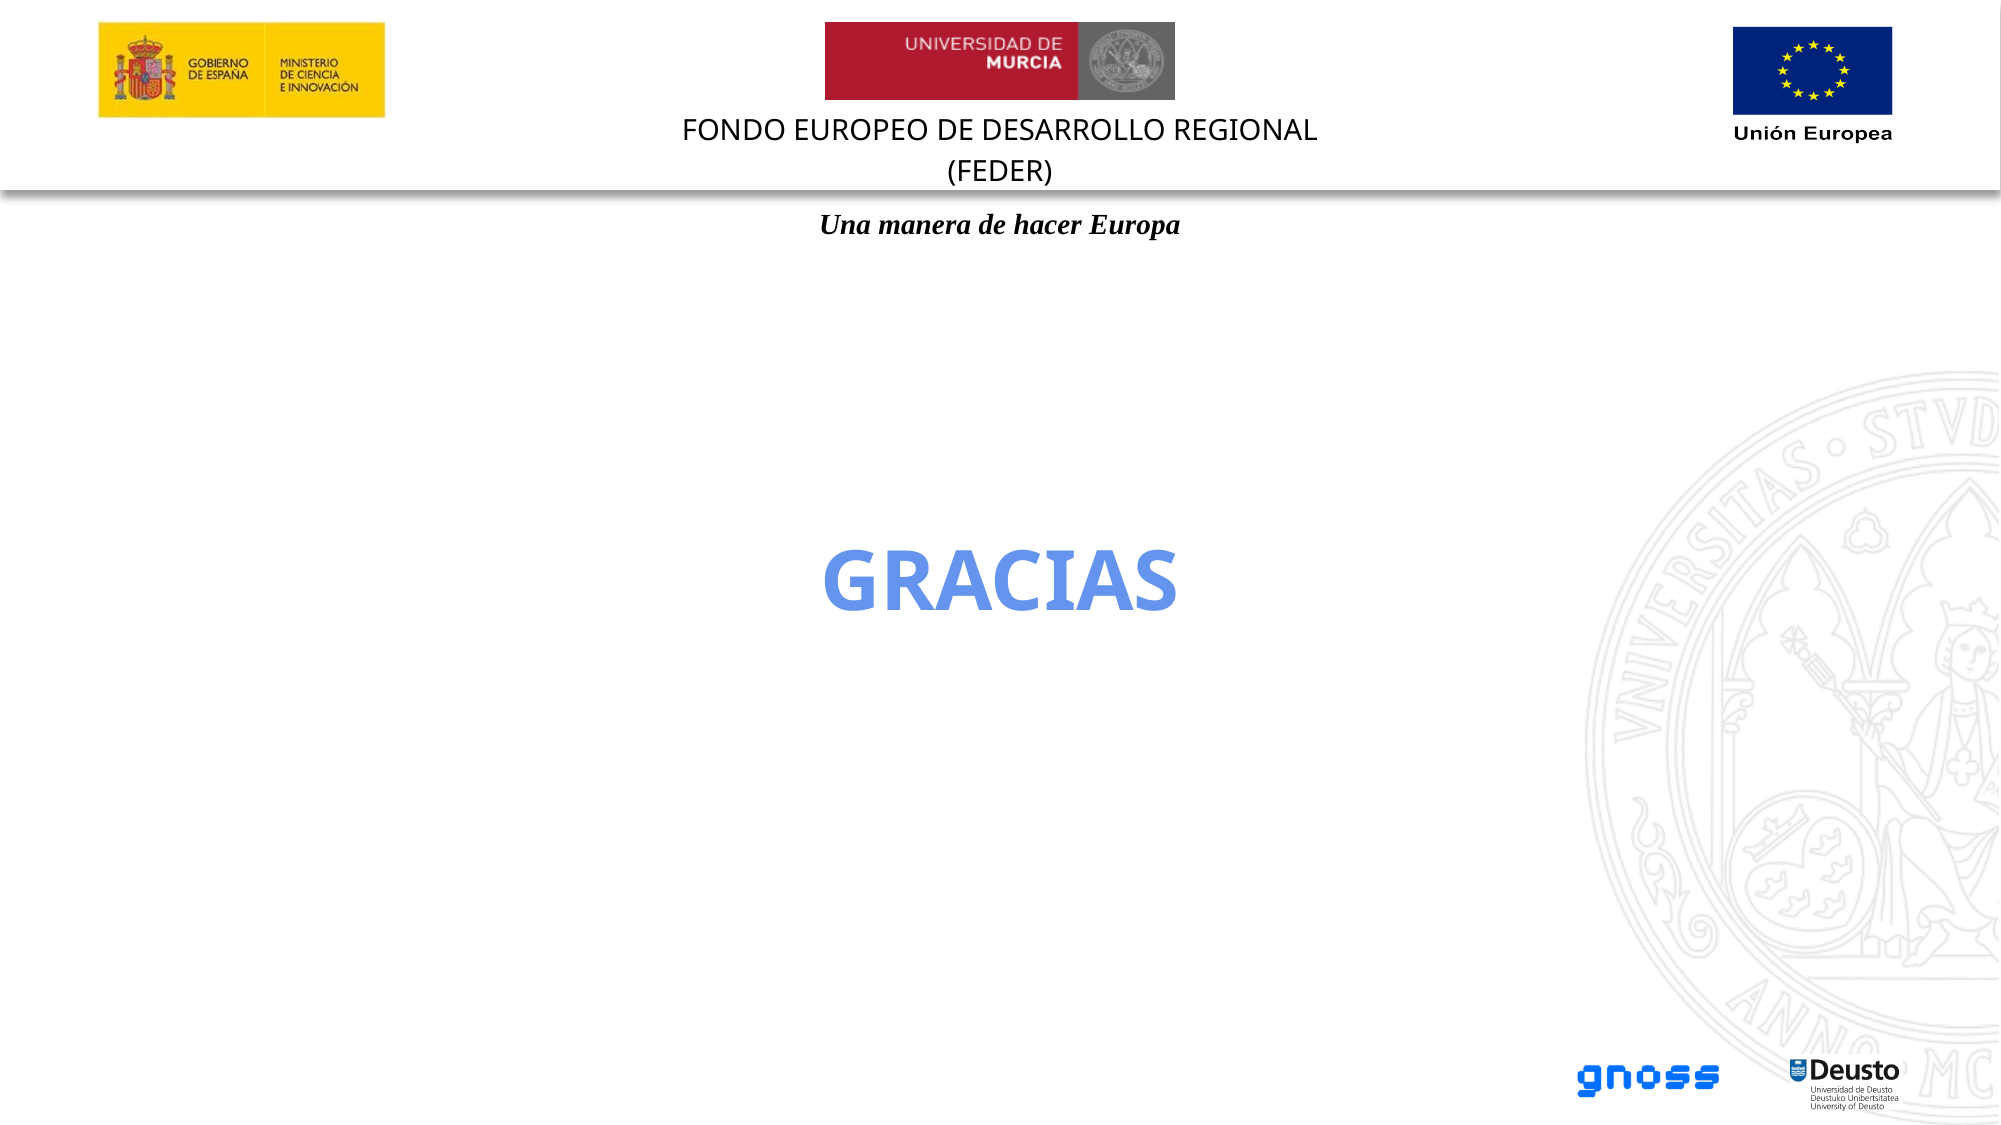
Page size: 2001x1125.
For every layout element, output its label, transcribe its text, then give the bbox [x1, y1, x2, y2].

text_box GRACIAS [103, 519, 1897, 635]
picture [97, 20, 387, 119]
picture [825, 22, 1175, 100]
picture [1575, 371, 1999, 1125]
picture [1726, 22, 1904, 148]
